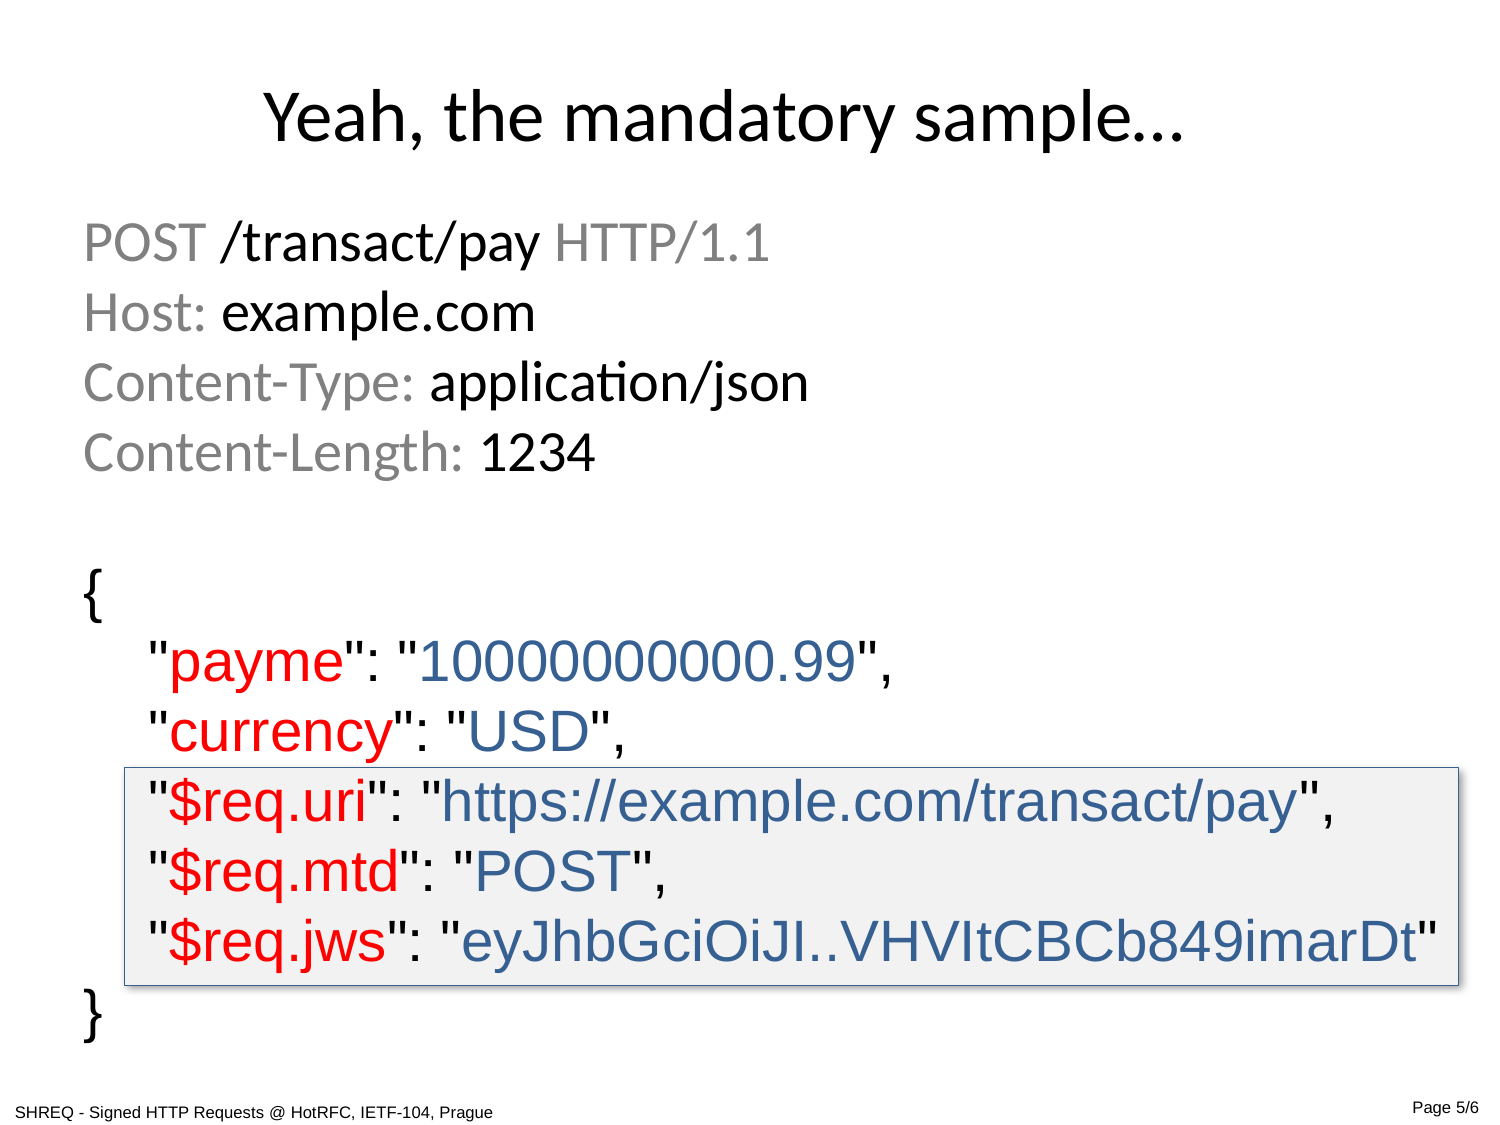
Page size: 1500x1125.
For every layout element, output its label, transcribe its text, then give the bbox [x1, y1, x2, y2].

text_box Yeah, the mandatory sample… [249, 59, 1201, 164]
text_box POST /transact/pay HTTP/1.1 Host: example.com Content-Type: application/json Content-Length: 1234 { "payme": "10000000000.99", "currency": "USD", "$req.uri": "https://example.com/transact/pay", "$req.mtd": "POST", "$req.jws": "eyJhbGciOiJI..VHVItCBCb849imarDt" } [69, 196, 1483, 1051]
